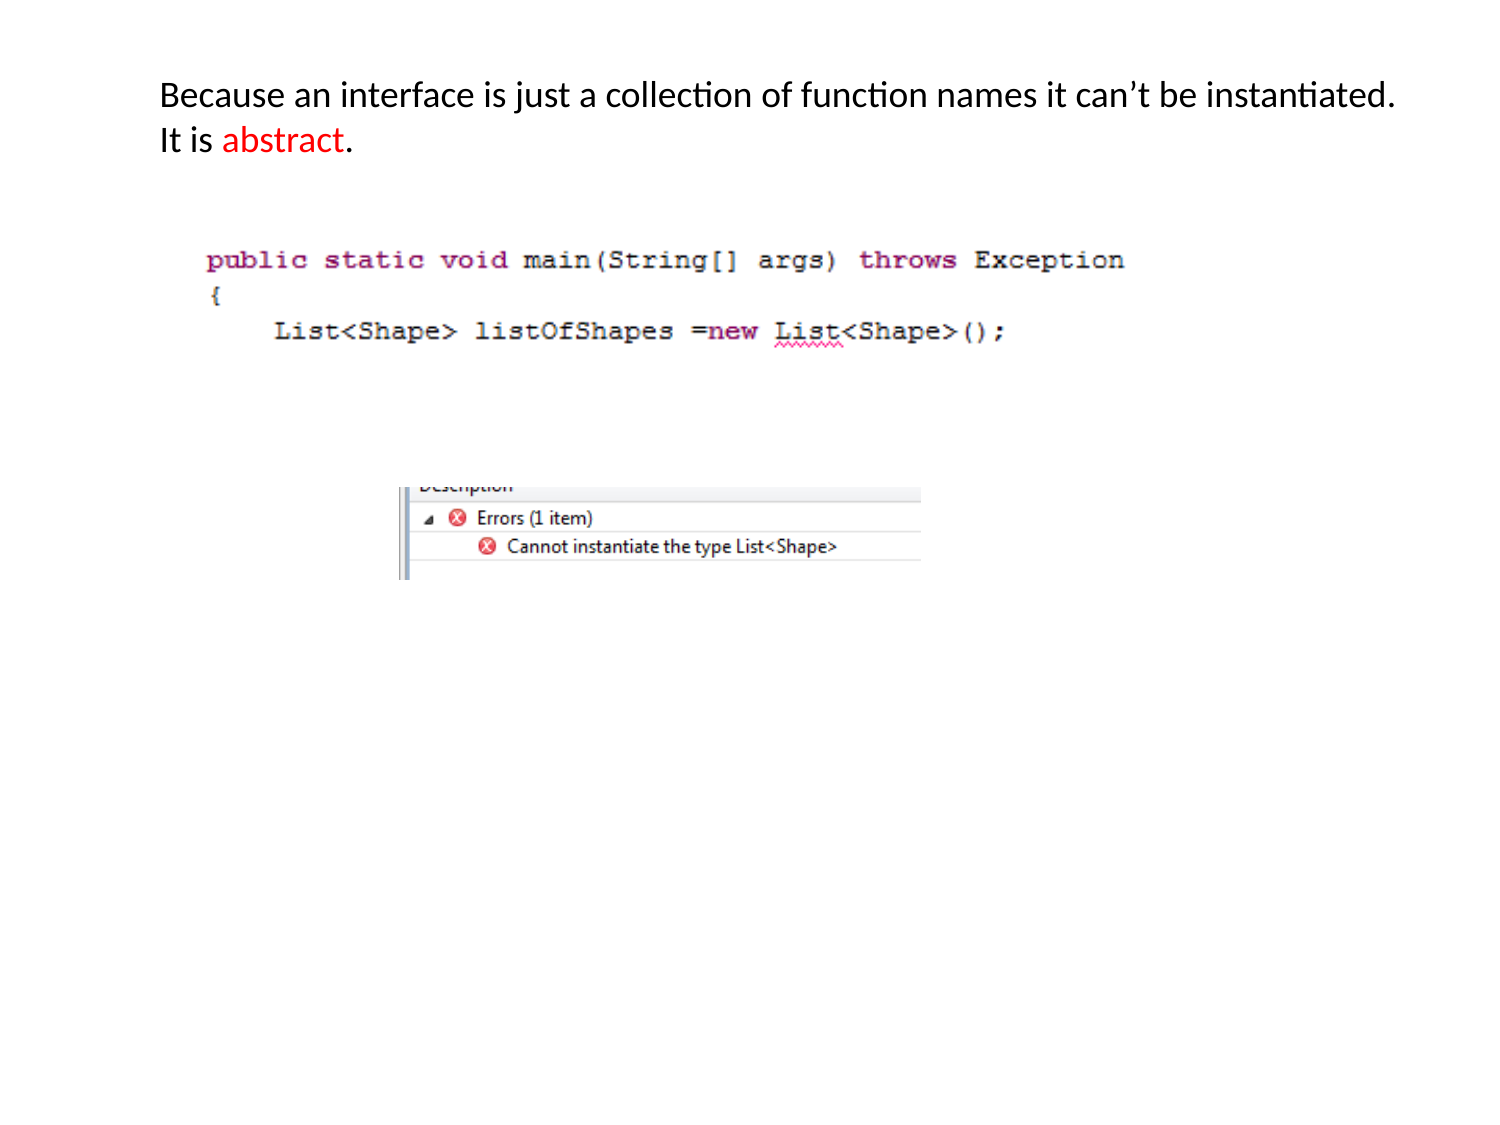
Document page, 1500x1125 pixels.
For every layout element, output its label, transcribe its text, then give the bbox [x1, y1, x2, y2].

text_box Because an interface is just a collection of function names it can’t be instantiated. It is abstract. [144, 62, 1413, 168]
picture [399, 487, 921, 580]
picture [187, 212, 1338, 351]
